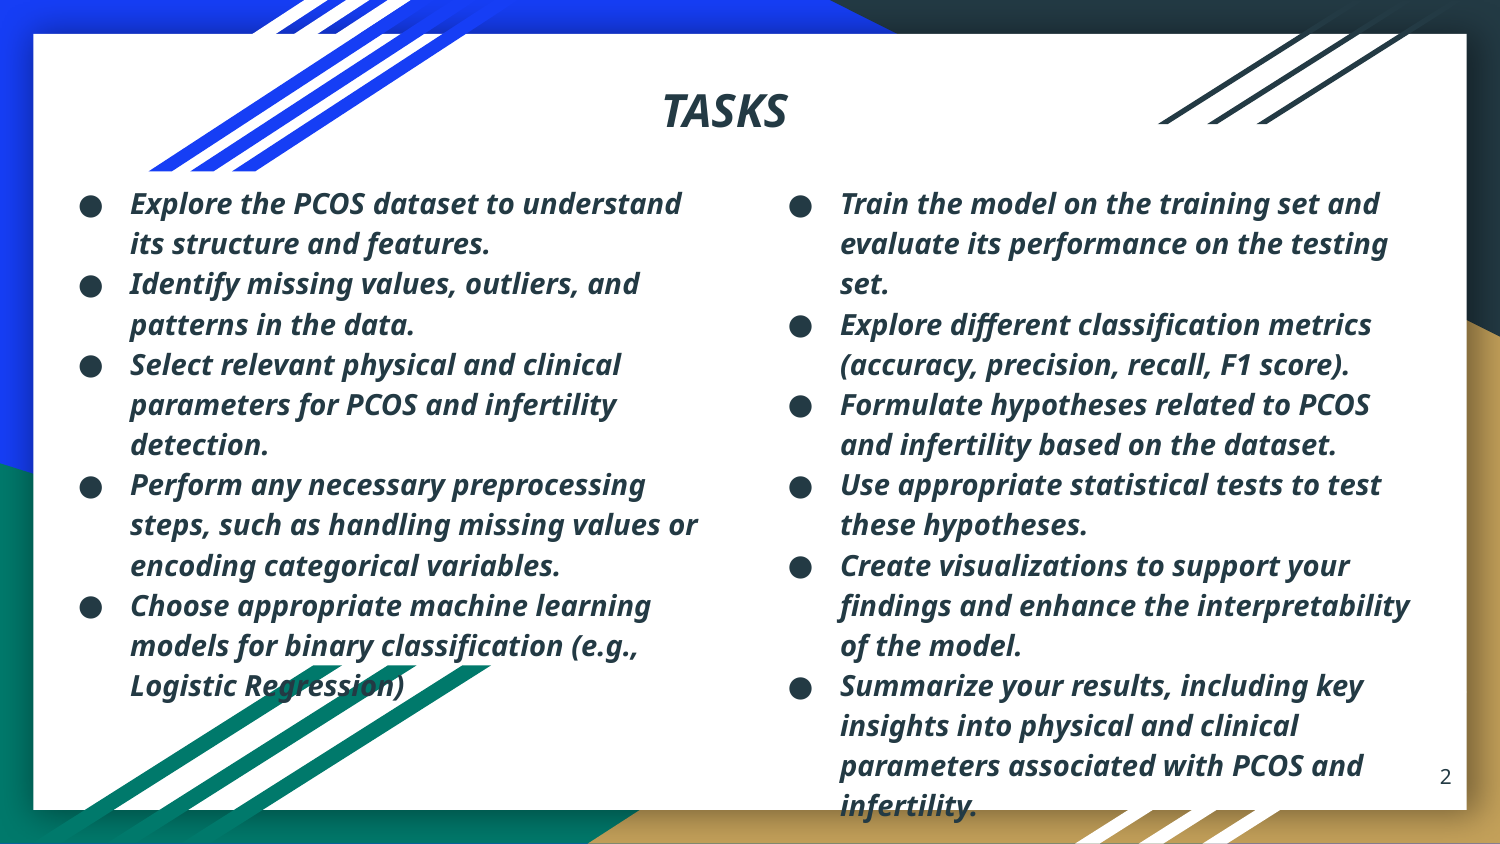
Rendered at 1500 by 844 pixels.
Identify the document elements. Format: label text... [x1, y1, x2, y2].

subtitle Train the model on the training set and evaluate its performance on the testing set. Explore different classification metrics (accuracy, precision, recall, F1 score). Formulate hypotheses related to PCOS and infertility based on the dataset. Use appropriate statistical tests to test these hypotheses. Create visualizations to support your findings and enhance the interpretability of the model. Summarize your results, including key insights into physical and clinical parameters associated with PCOS and infertility. [750, 130, 1443, 733]
text_box TASKS [478, 58, 971, 152]
slide_number ‹#› [1376, 745, 1467, 810]
subtitle Explore the PCOS dataset to understand its structure and features. Identify missing values, outliers, and patterns in the data. Select relevant physical and clinical parameters for PCOS and infertility detection. Perform any necessary preprocessing steps, such as handling missing values or encoding categorical variables. Choose appropriate machine learning models for binary classification (e.g., Logistic Regression) [40, 130, 733, 714]
